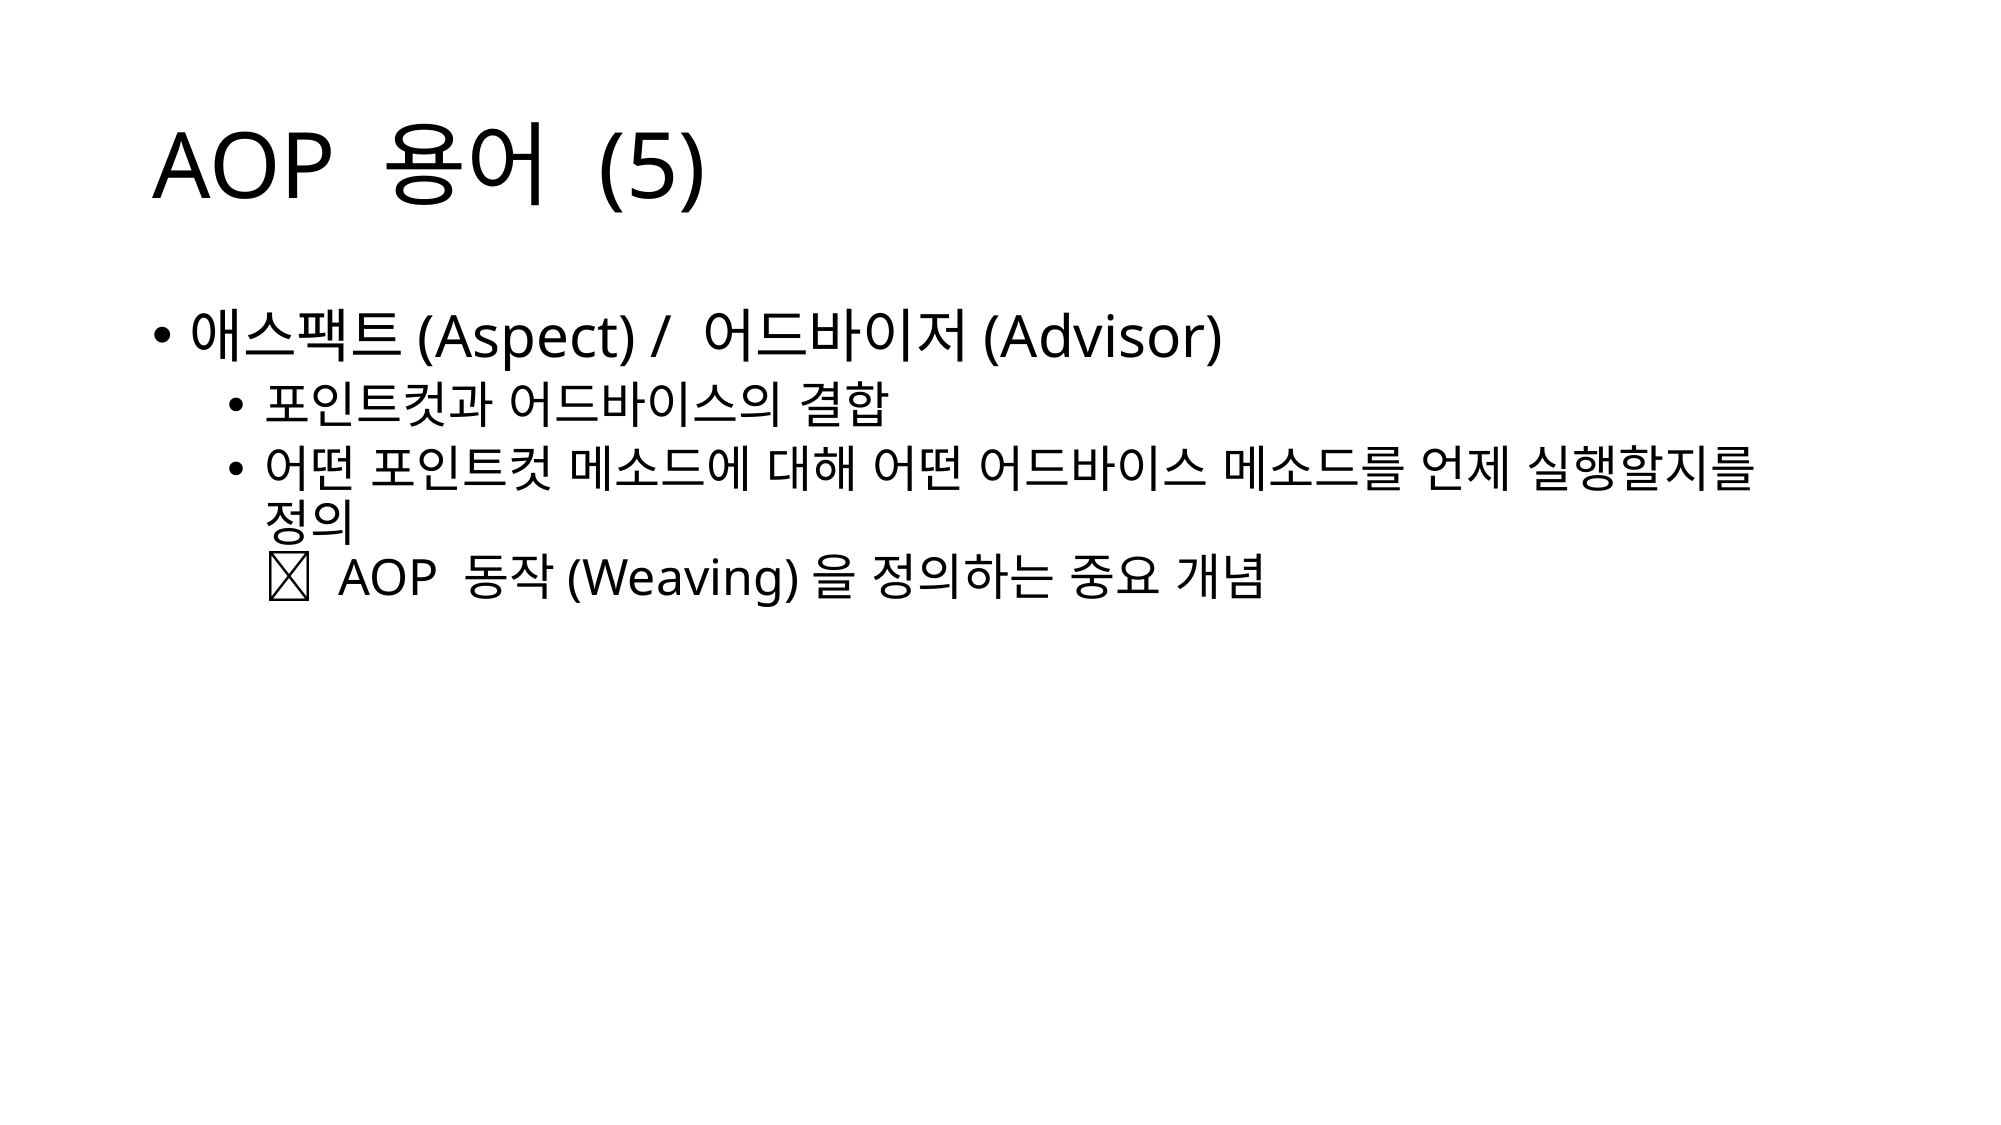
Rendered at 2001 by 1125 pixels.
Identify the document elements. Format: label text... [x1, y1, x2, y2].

title AOP 용어 (5) [137, 59, 1863, 278]
list 애스팩트(Aspect) / 어드바이저(Advisor) 포인트컷과 어드바이스의 결합 어떤 포인트컷 메소드에 대해 어떤 어드바이스 메소드를 언제 실행할지를 정의  AOP 동작(Weaving)을 정의하는 중요 개념 [137, 299, 1863, 1014]
